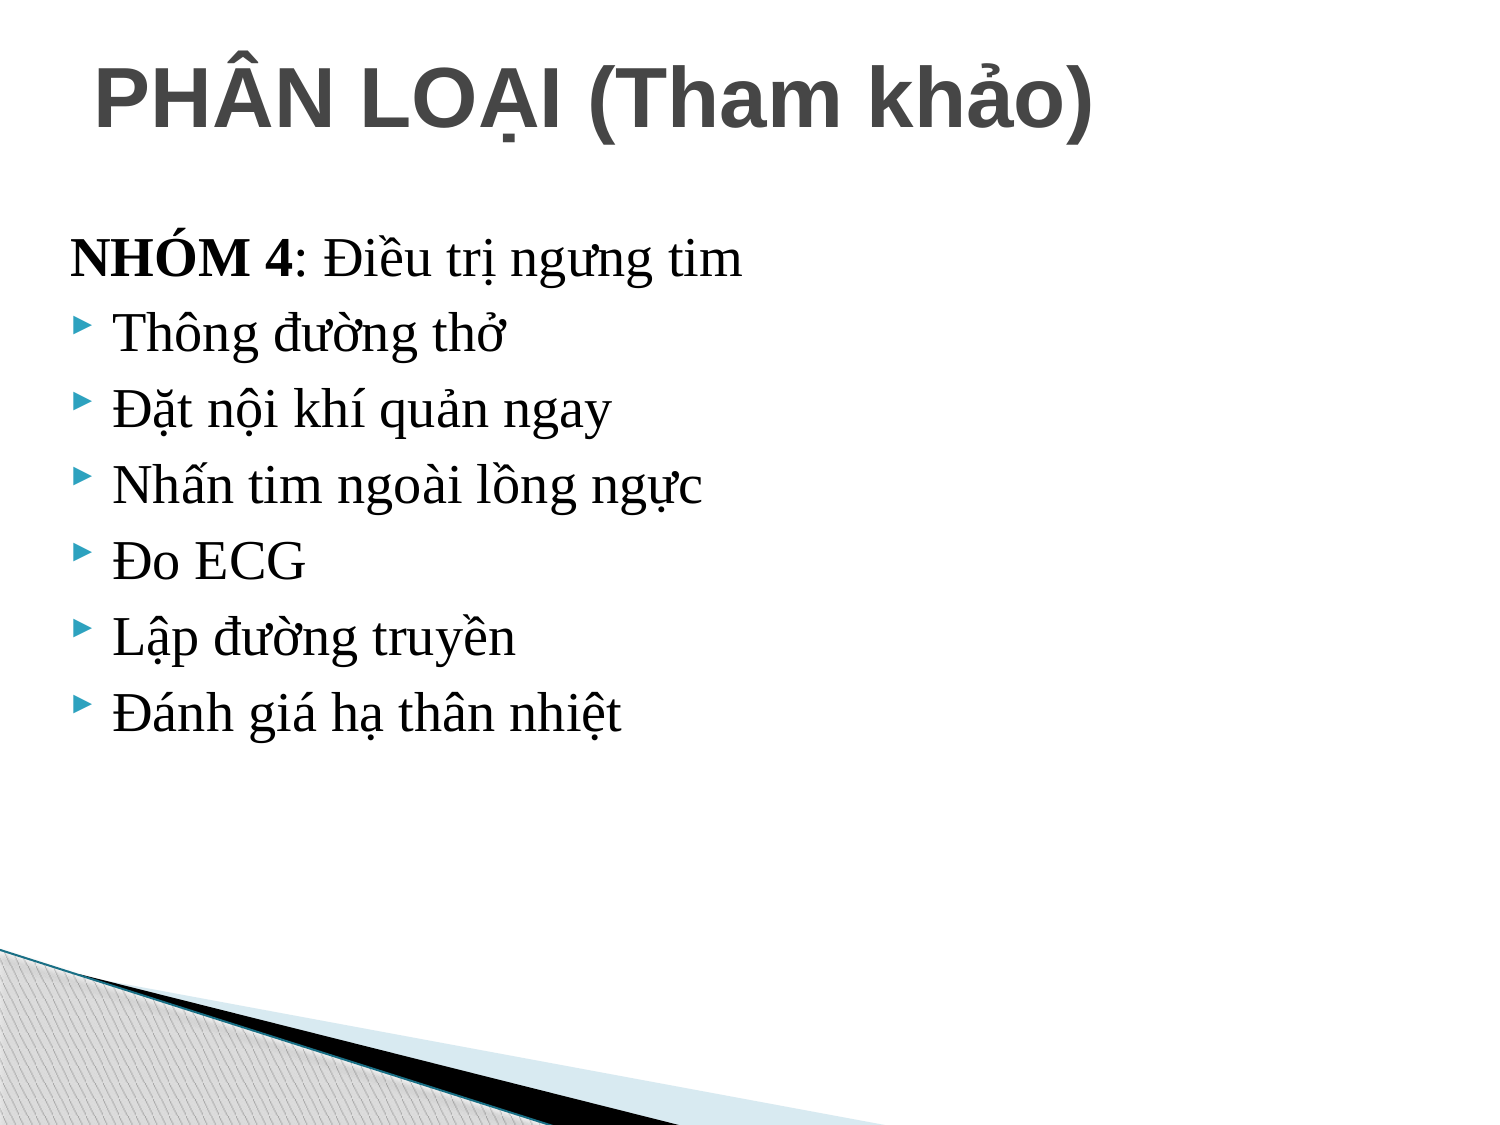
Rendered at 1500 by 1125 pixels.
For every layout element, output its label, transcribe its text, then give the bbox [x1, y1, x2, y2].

title PHÂN LOẠI (Tham khảo) [79, 0, 1425, 188]
list NHÓM 4: Điều trị ngưng tim Thông đường thở Đặt nội khí quản ngay Nhấn tim ngoài lồng ngực Đo ECG Lập đường truyền Đánh giá hạ thân nhiệt [37, 212, 1450, 1005]
